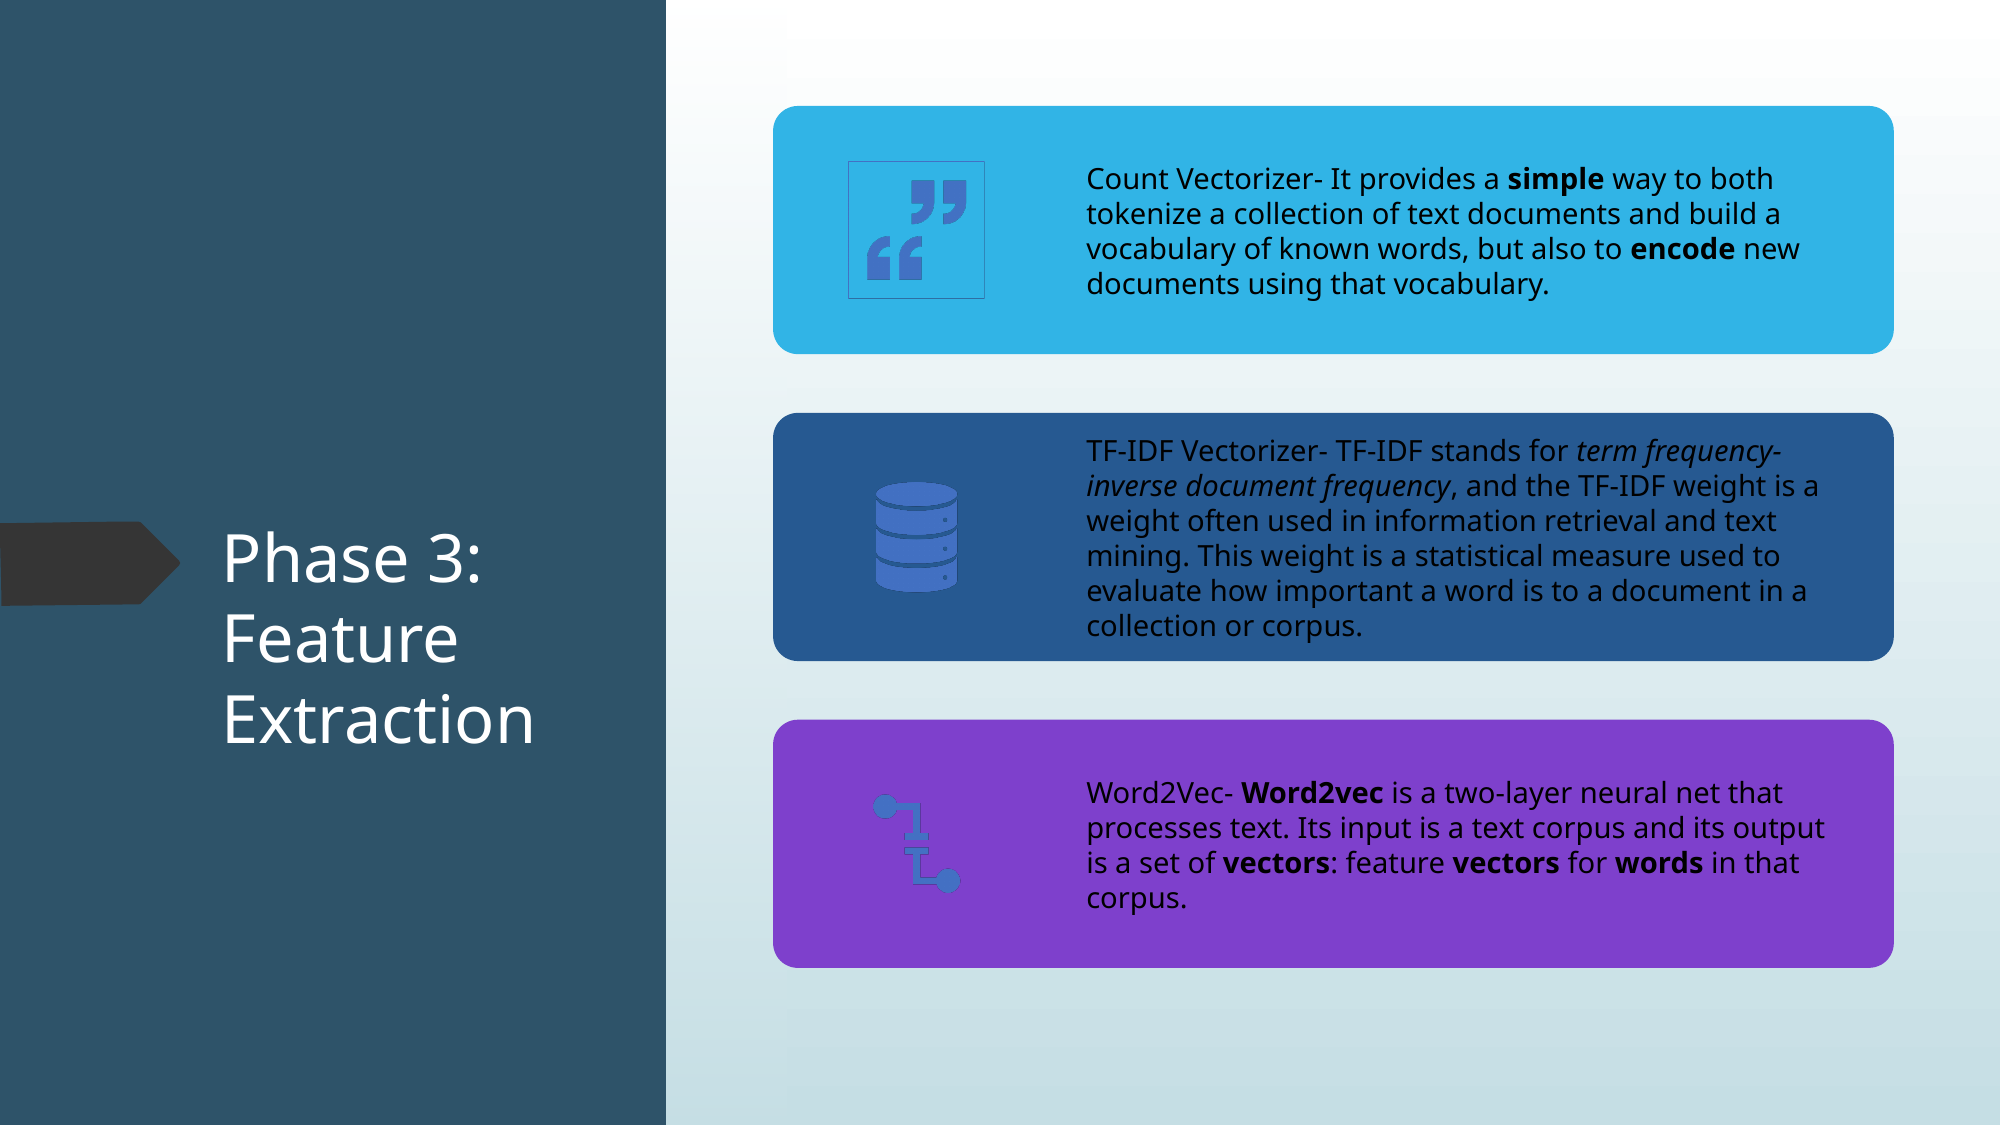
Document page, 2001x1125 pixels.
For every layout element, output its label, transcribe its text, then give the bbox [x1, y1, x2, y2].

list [772, 104, 1895, 970]
text_box [785, 0, 2000, 1125]
title Phase 3: Feature Extraction [206, 508, 610, 1006]
text_box [0, 521, 181, 606]
text_box [0, 0, 667, 1125]
